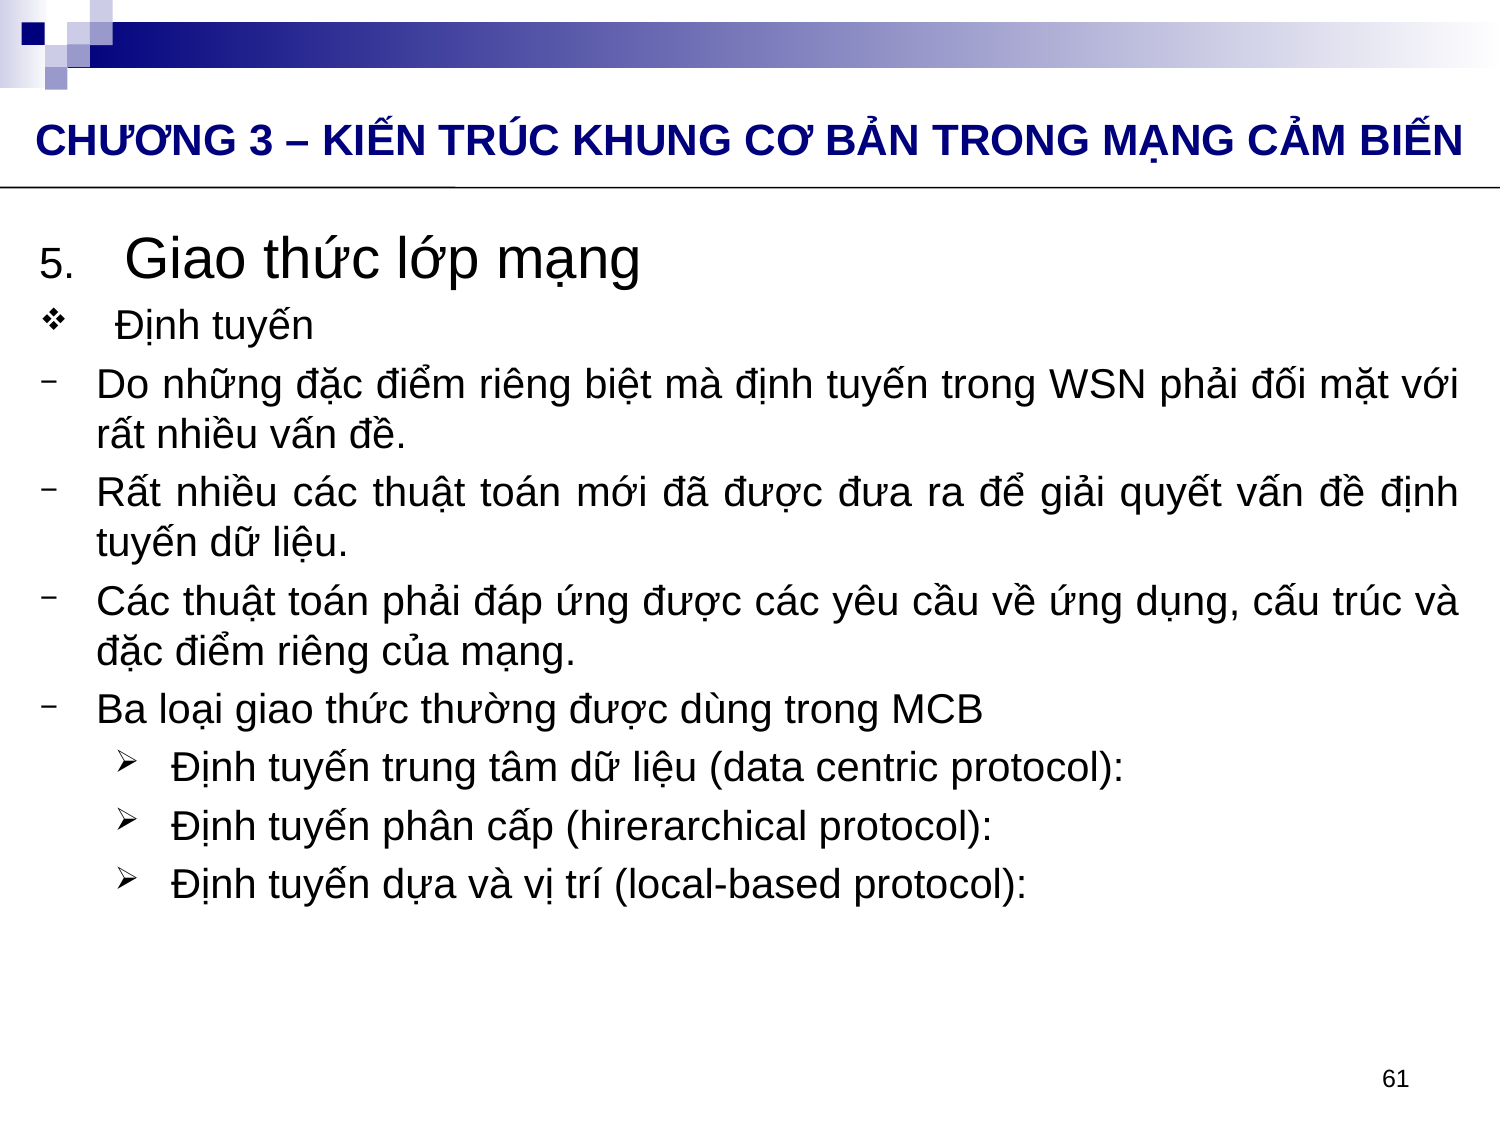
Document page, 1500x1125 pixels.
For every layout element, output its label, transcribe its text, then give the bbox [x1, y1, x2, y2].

text_box Giao thức lớp mạng Định tuyến Do những đặc điểm riêng biệt mà định tuyến trong WSN phải đối mặt với rất nhiều vấn đề. Rất nhiều các thuật toán mới đã được đưa ra để giải quyết vấn đề định tuyến dữ liệu. Các thuật toán phải đáp ứng được các yêu cầu về ứng dụng, cấu trúc và đặc điểm riêng của mạng. Ba loại giao thức thường được dùng trong MCB Định tuyến trung tâm dữ liệu (data centric protocol): Định tuyến phân cấp (hirerarchical protocol): Định tuyến dựa và vị trí (local-based protocol): [24, 212, 1475, 1075]
slide_number 61 [1074, 1075, 1426, 1101]
text_box CHƯƠNG 3 – KIẾN TRÚC KHUNG CƠ BẢN TRONG MẠNG CẢM BIẾN [0, 87, 1500, 188]
